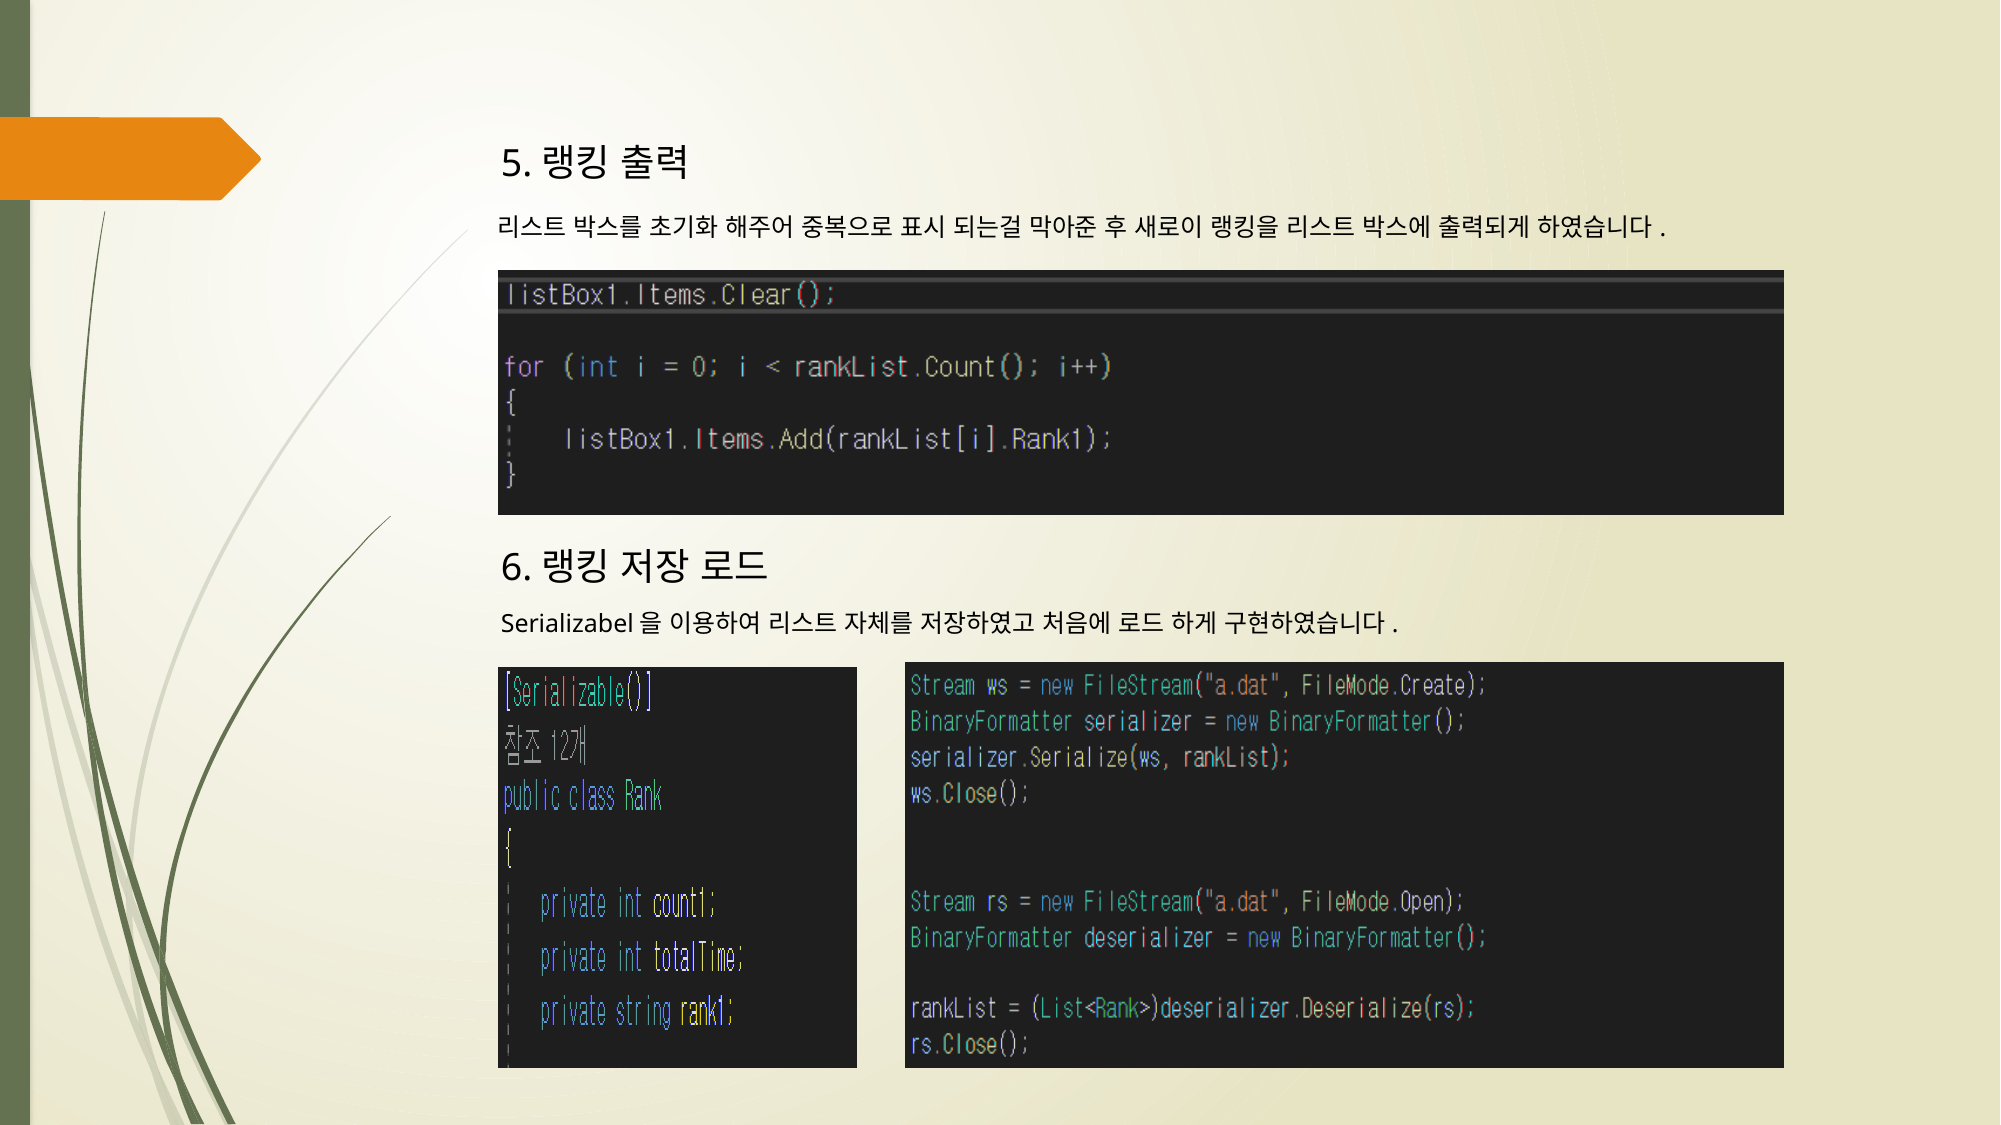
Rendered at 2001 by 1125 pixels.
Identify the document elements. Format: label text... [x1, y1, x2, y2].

picture [905, 662, 1784, 1068]
picture [498, 270, 1784, 515]
text_box 5.랭킹 출력 [485, 130, 1193, 184]
text_box 6.랭킹 저장 로드 [485, 535, 1193, 580]
text_box 리스트 박스를 초기화 해주어 중복으로 표시 되는걸 막아준 후 새로이 랭킹을 리스트 박스에 출력되게 하였습니다. [482, 184, 1830, 268]
picture [498, 667, 857, 1068]
text_box Serializabel을 이용하여 리스트 자체를 저장하였고 처음에 로드 하게 구현하였습니다. [485, 580, 1833, 664]
